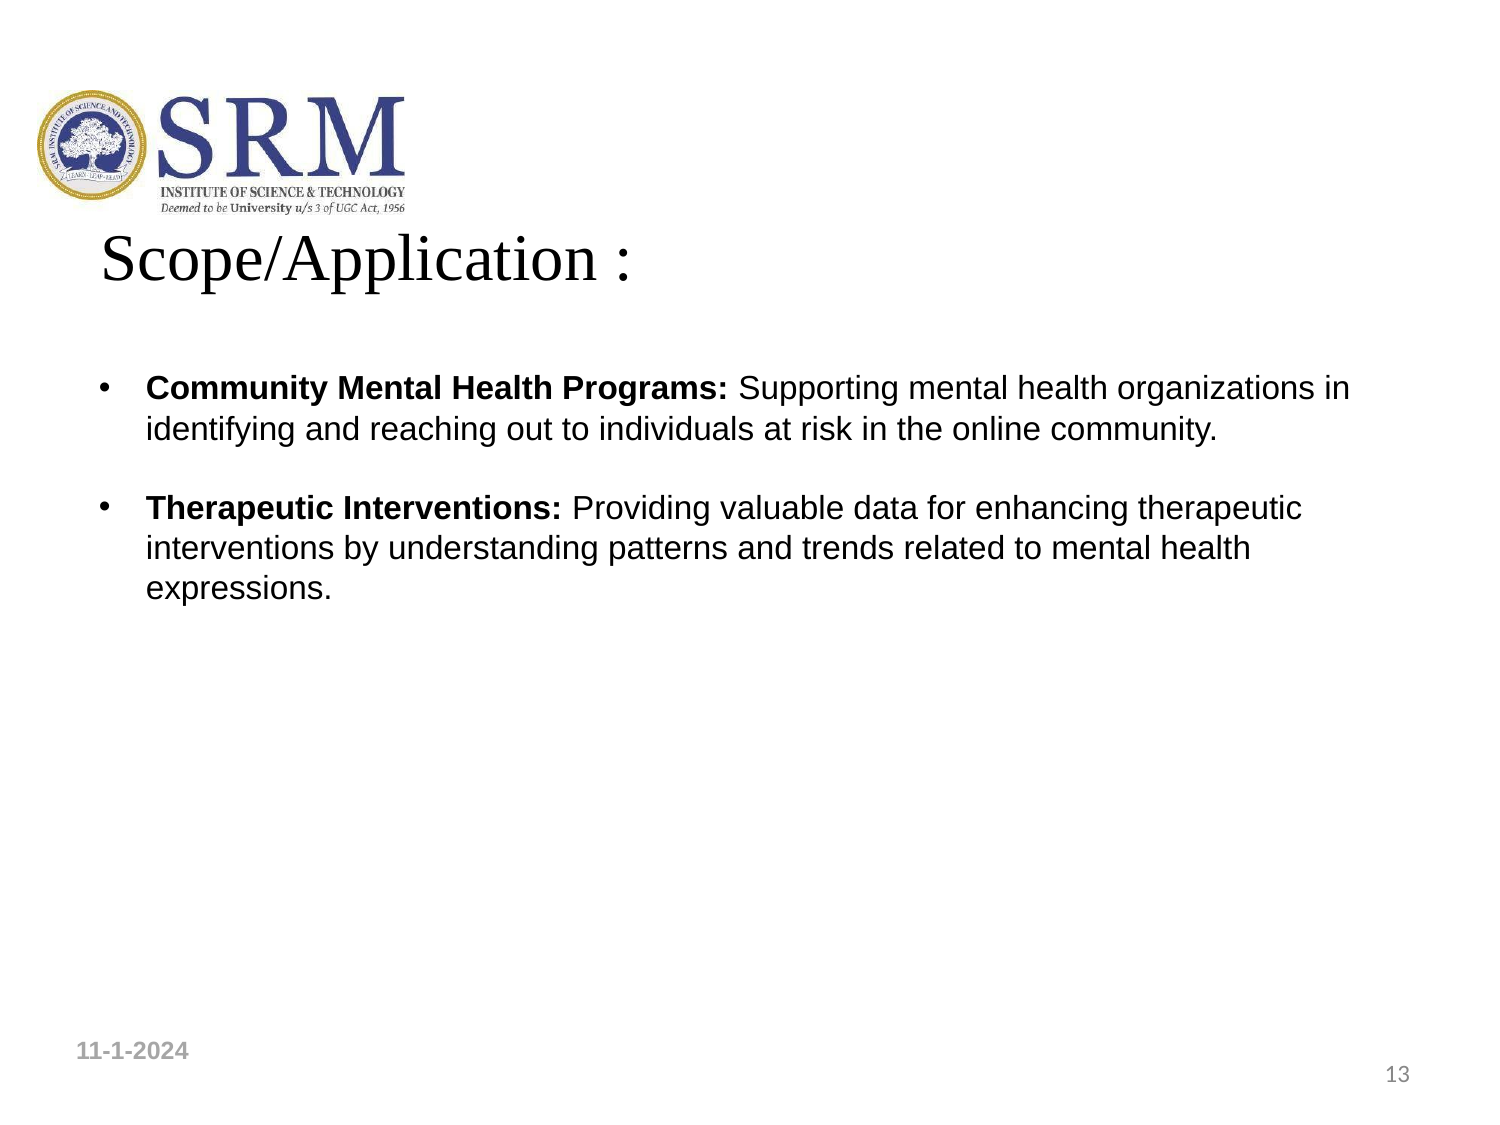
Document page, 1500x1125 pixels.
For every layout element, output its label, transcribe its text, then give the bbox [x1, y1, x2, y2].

text_box 11-1-2024 [61, 1026, 829, 1072]
text_box Community Mental Health Programs: Supporting mental health organizations in identifying and reaching out to individuals at risk in the online community. Therapeutic Interventions: Providing valuable data for enhancing therapeutic interventions by understanding patterns and trends related to mental health expressions. [84, 359, 1416, 614]
picture [37, 90, 405, 215]
slide_number 13 [1074, 1042, 1425, 1103]
list Scope/Application : [52, 206, 949, 312]
